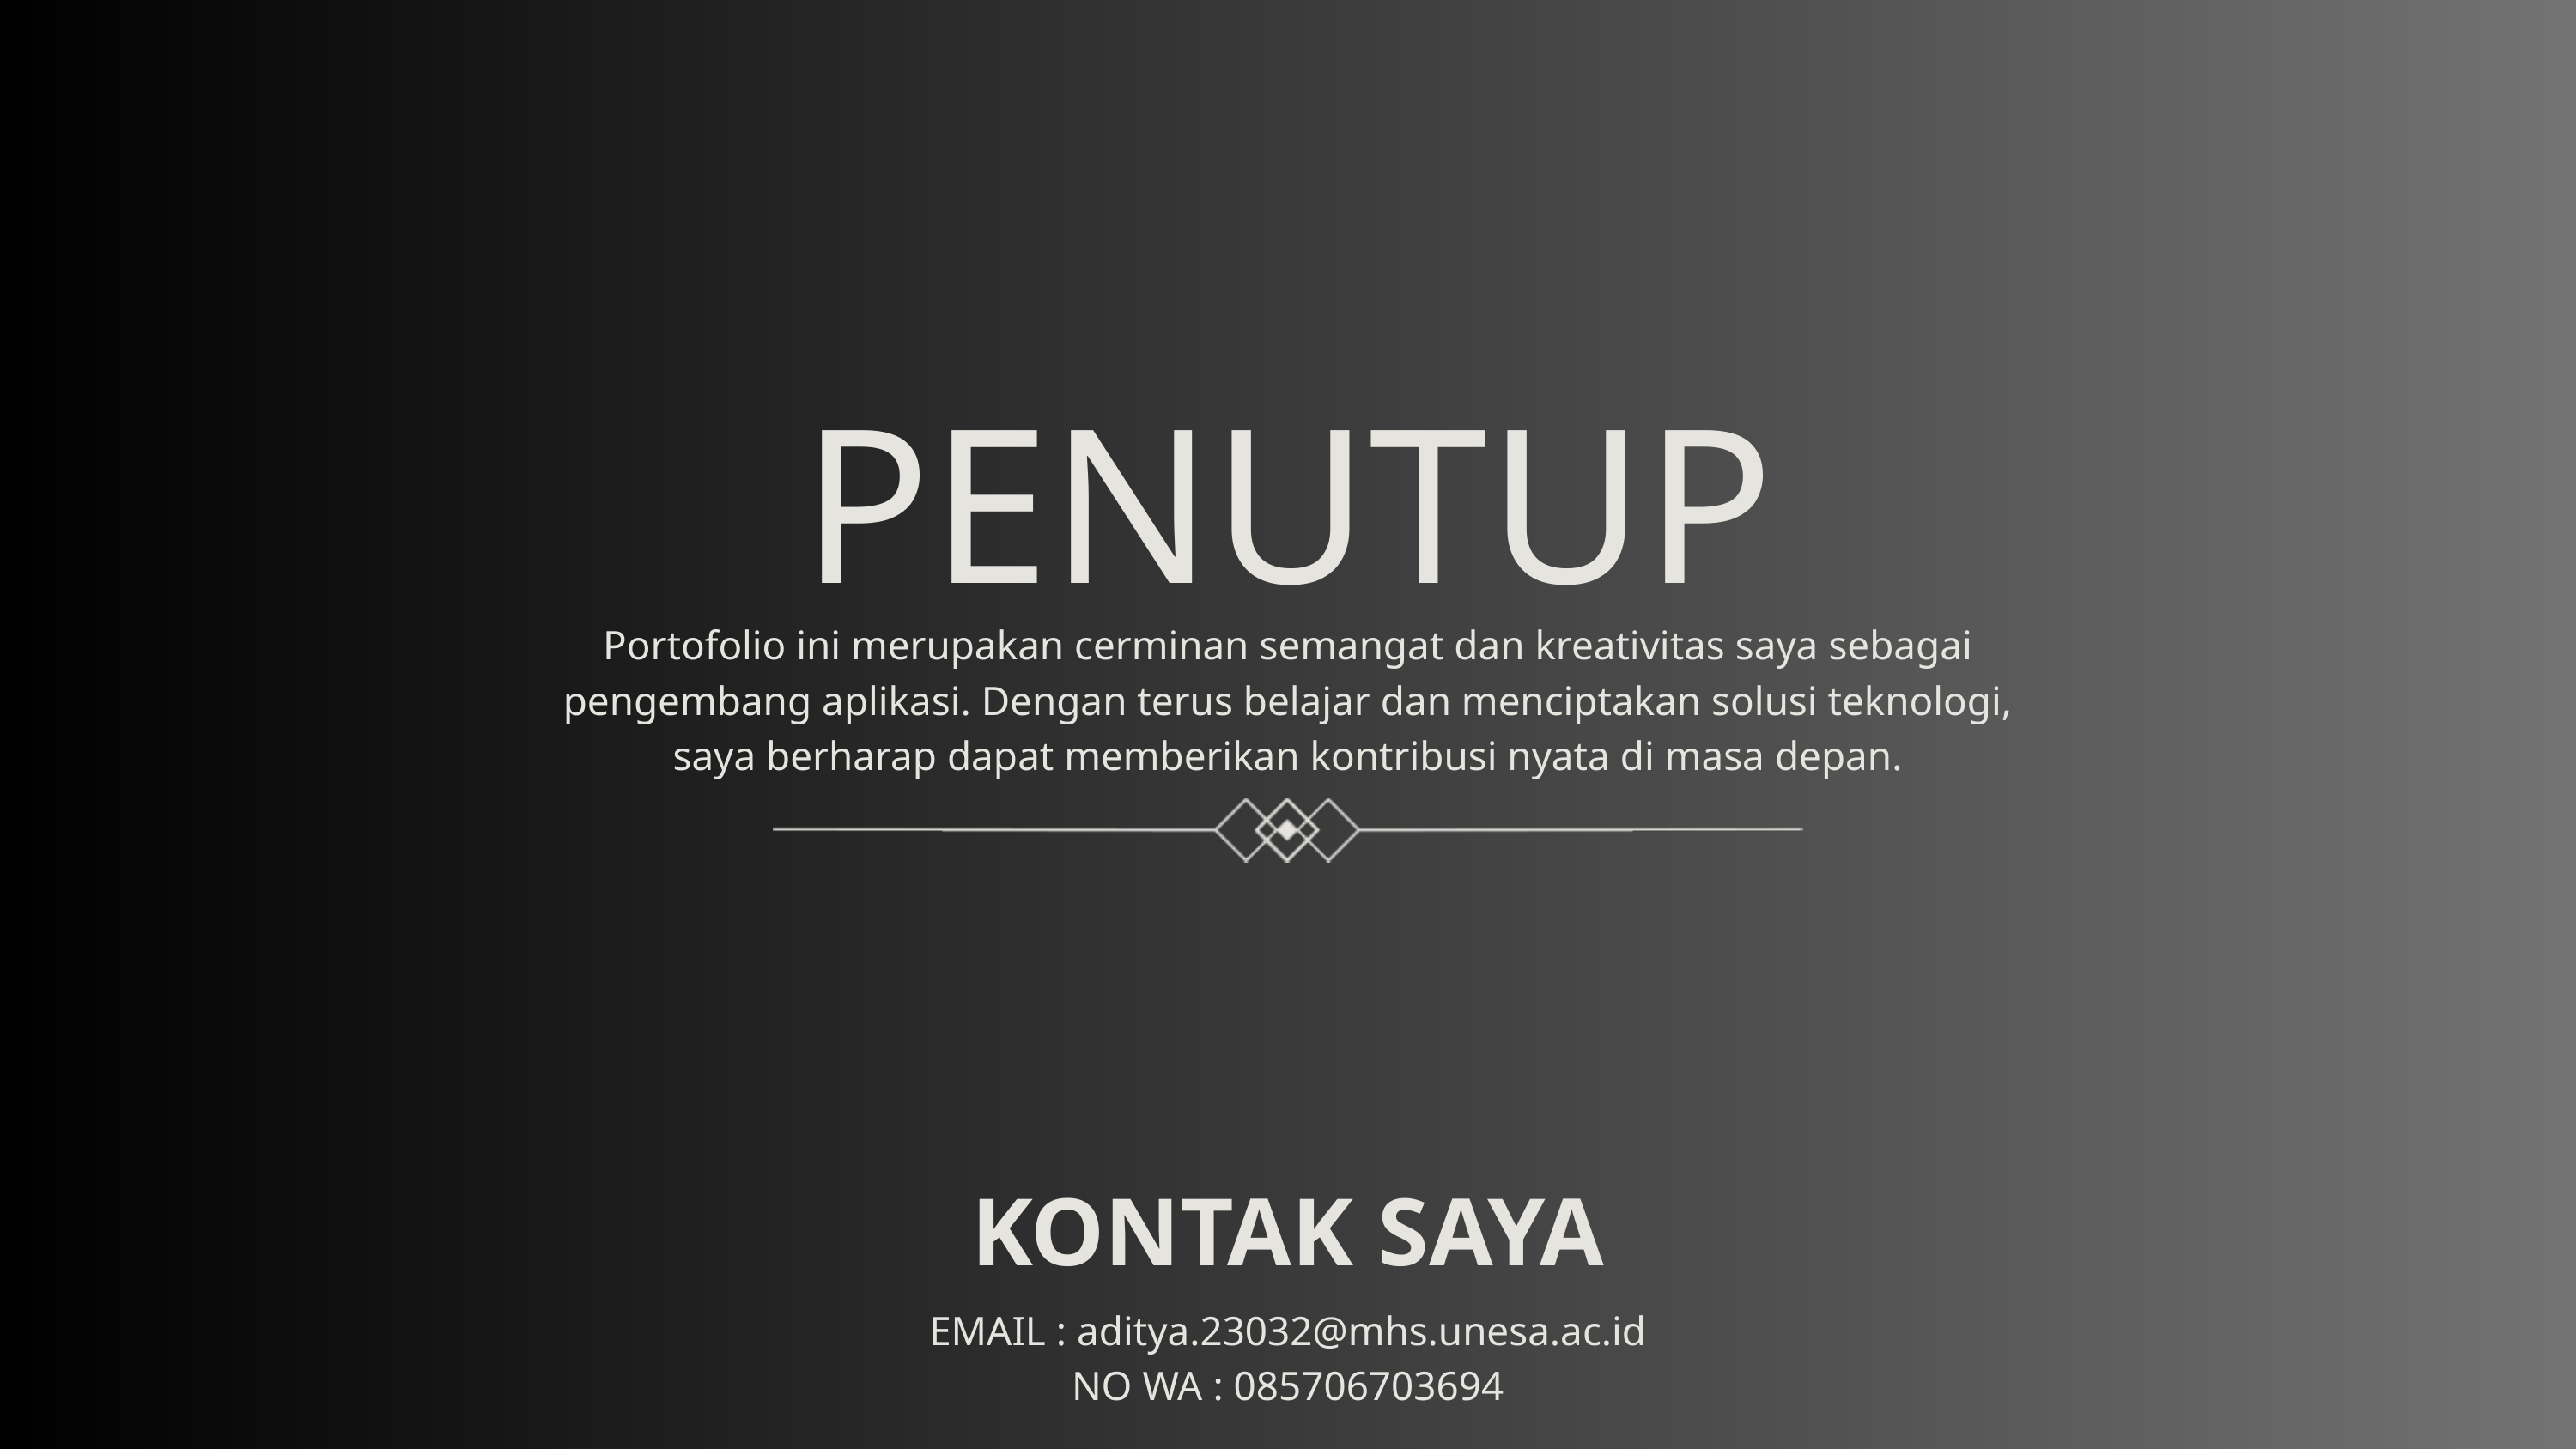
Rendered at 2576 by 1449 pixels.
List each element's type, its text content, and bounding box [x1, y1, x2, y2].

text_box Portofolio ini merupakan cerminan semangat dan kreativitas saya sebagai pengembang aplikasi. Dengan terus belajar dan menciptakan solusi teknologi, saya berharap dapat memberikan kontribusi nyata di masa depan. [546, 612, 2029, 834]
text_box [772, 834, 1803, 863]
text_box EMAIL : aditya.23032@mhs.unesa.ac.id NO WA : 085706703694 [546, 1298, 2029, 1409]
text_box KONTAK SAYA [961, 1154, 1615, 1284]
text_box PENUTUP [681, 326, 1895, 612]
